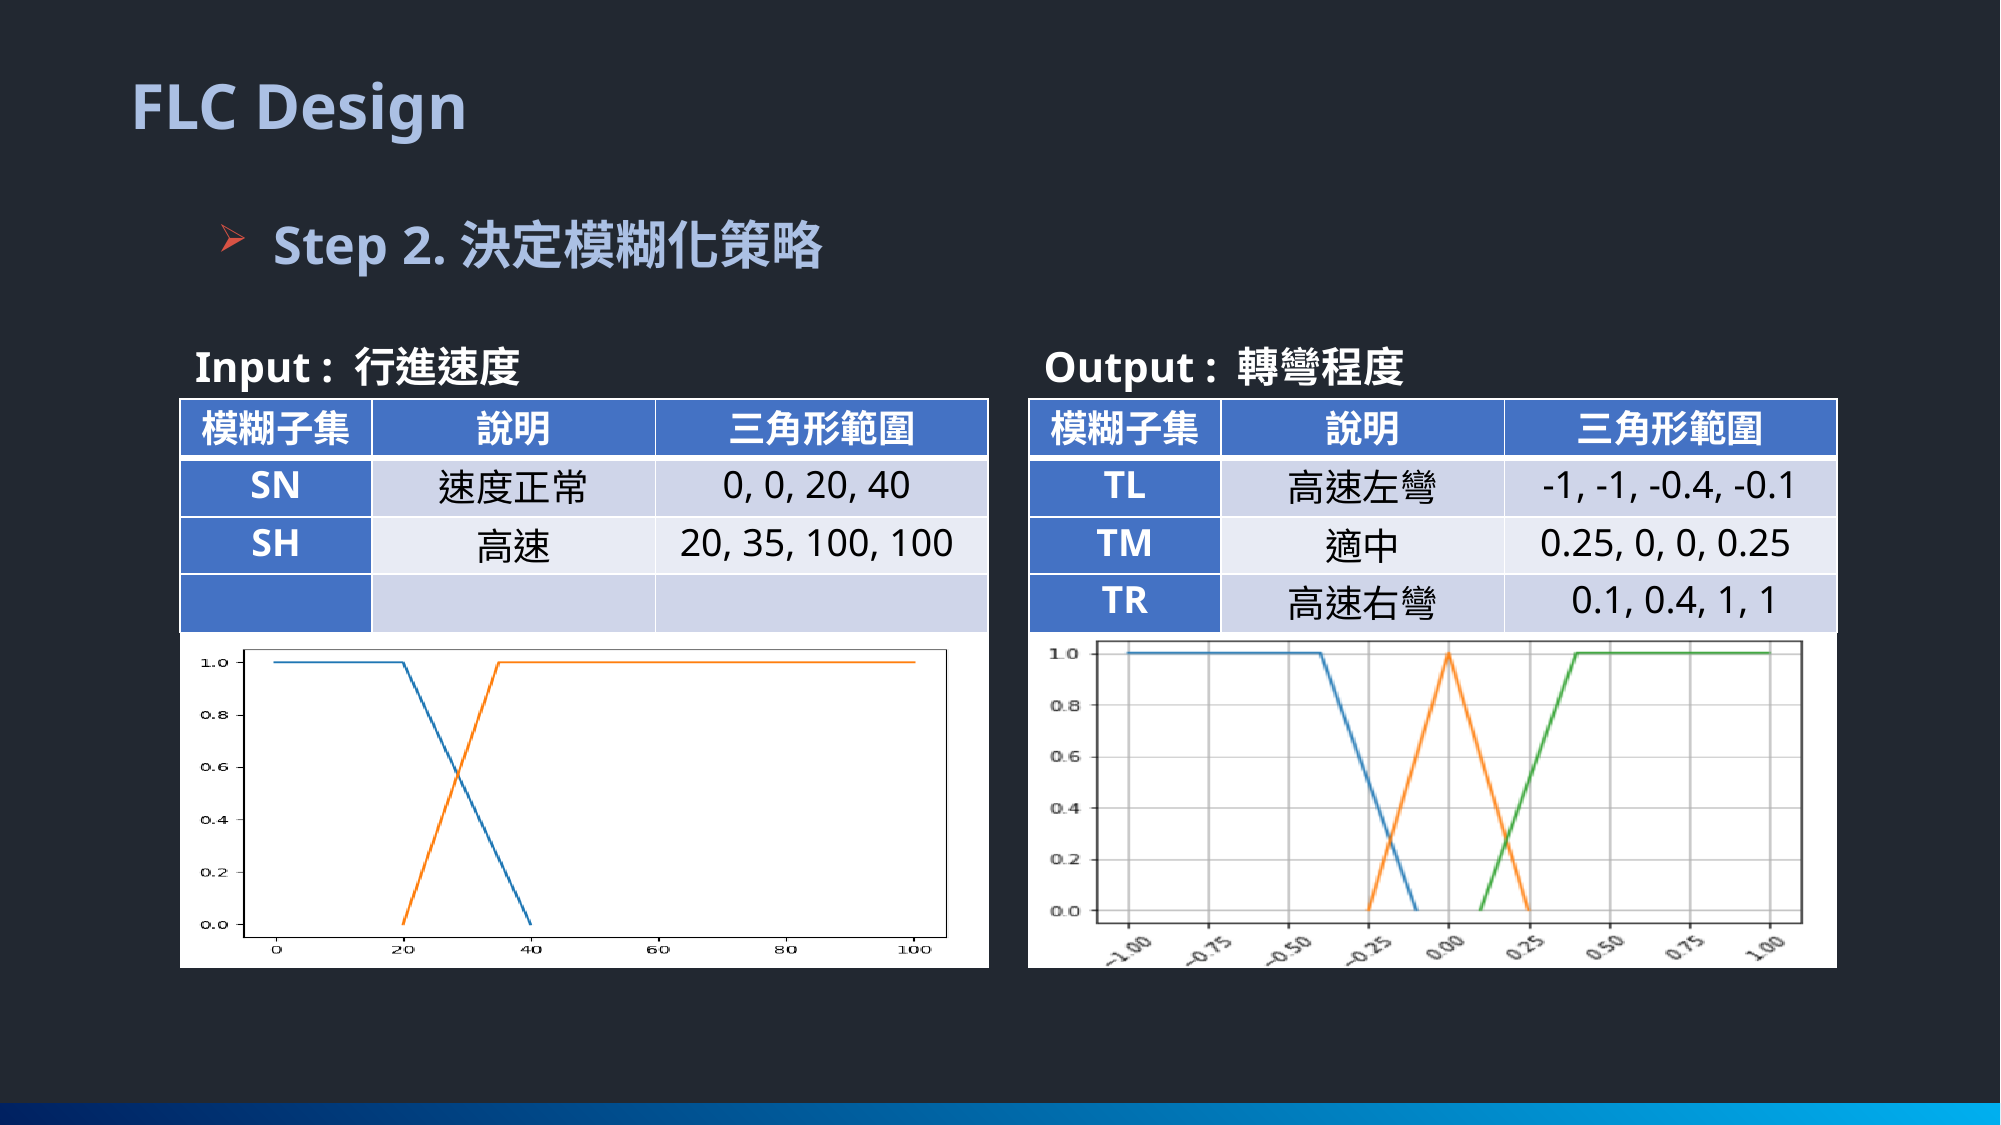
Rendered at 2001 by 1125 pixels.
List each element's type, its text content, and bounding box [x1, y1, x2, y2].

table_cell [181, 575, 371, 632]
picture [180, 632, 989, 968]
table_cell TL [1030, 461, 1220, 516]
table_header 三角形範圍 [1505, 400, 1836, 455]
table_cell TR [1030, 575, 1220, 632]
table_header 三角形範圍 [656, 400, 987, 455]
text_box Step 2.決定模糊化策略 [202, 204, 1052, 282]
table_cell 高速 [373, 518, 655, 573]
table_cell 0, 0, 20, 40 [656, 461, 987, 516]
table_cell TM [1030, 518, 1220, 573]
text_box Output : 轉彎程度 [1028, 333, 1463, 399]
table_cell 20, 35, 100, 100 [656, 518, 987, 573]
table_cell 速度正常 [373, 461, 655, 516]
text_box Input : 行進速度 [180, 333, 591, 398]
table_cell 適中 [1222, 518, 1504, 573]
table_cell 高速右彎 [1222, 575, 1504, 632]
table_cell SN [181, 461, 371, 516]
table_cell 0.1, 0.4, 1, 1 [1505, 575, 1836, 632]
table_cell [373, 575, 655, 632]
table_header 模糊子集 [181, 400, 371, 455]
table_cell SH [181, 518, 371, 573]
table_cell 0.25, 0, 0, 0.25 [1505, 518, 1836, 573]
picture [1028, 632, 1837, 968]
table_header 模糊子集 [1030, 400, 1220, 455]
table_header 說明 [1222, 400, 1504, 455]
table_cell [656, 575, 987, 632]
table_cell -1, -1, -0.4, -0.1 [1505, 461, 1836, 516]
text_box FLC Design [115, 59, 484, 149]
table_cell 高速左彎 [1222, 461, 1504, 516]
table_header 說明 [373, 400, 655, 455]
